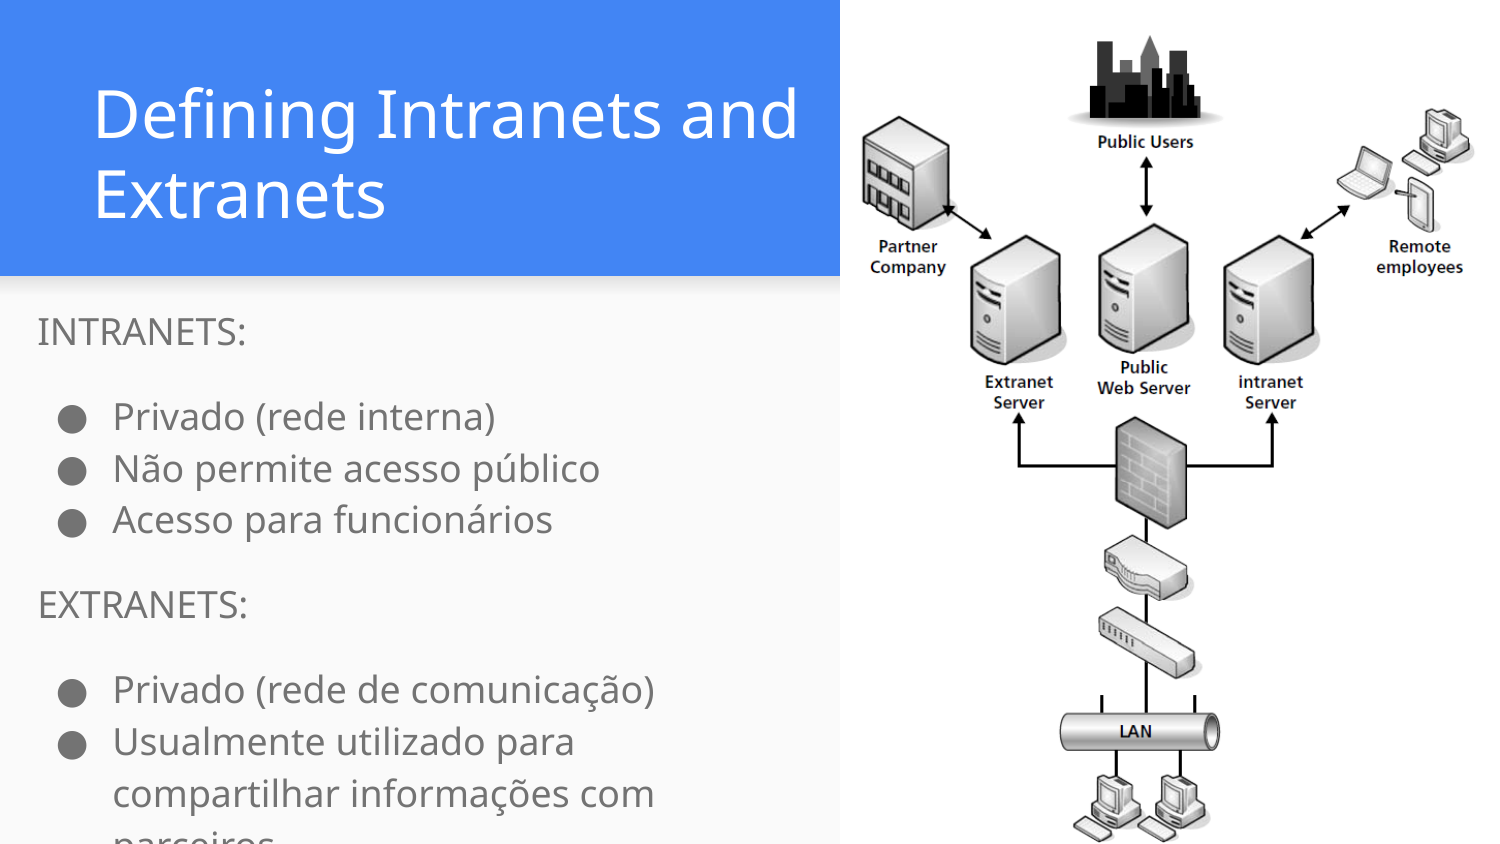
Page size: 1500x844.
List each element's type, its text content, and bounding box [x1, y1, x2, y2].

picture [839, 0, 1500, 844]
title Defining Intranets and Extranets [77, 30, 834, 248]
list INTRANETS: Privado (rede interna) Não permite acesso público Acesso para funcionários EXTRANETS: Privado (rede de comunicação) Usualmente utilizado para compartilhar informações com parceiros [22, 286, 807, 844]
